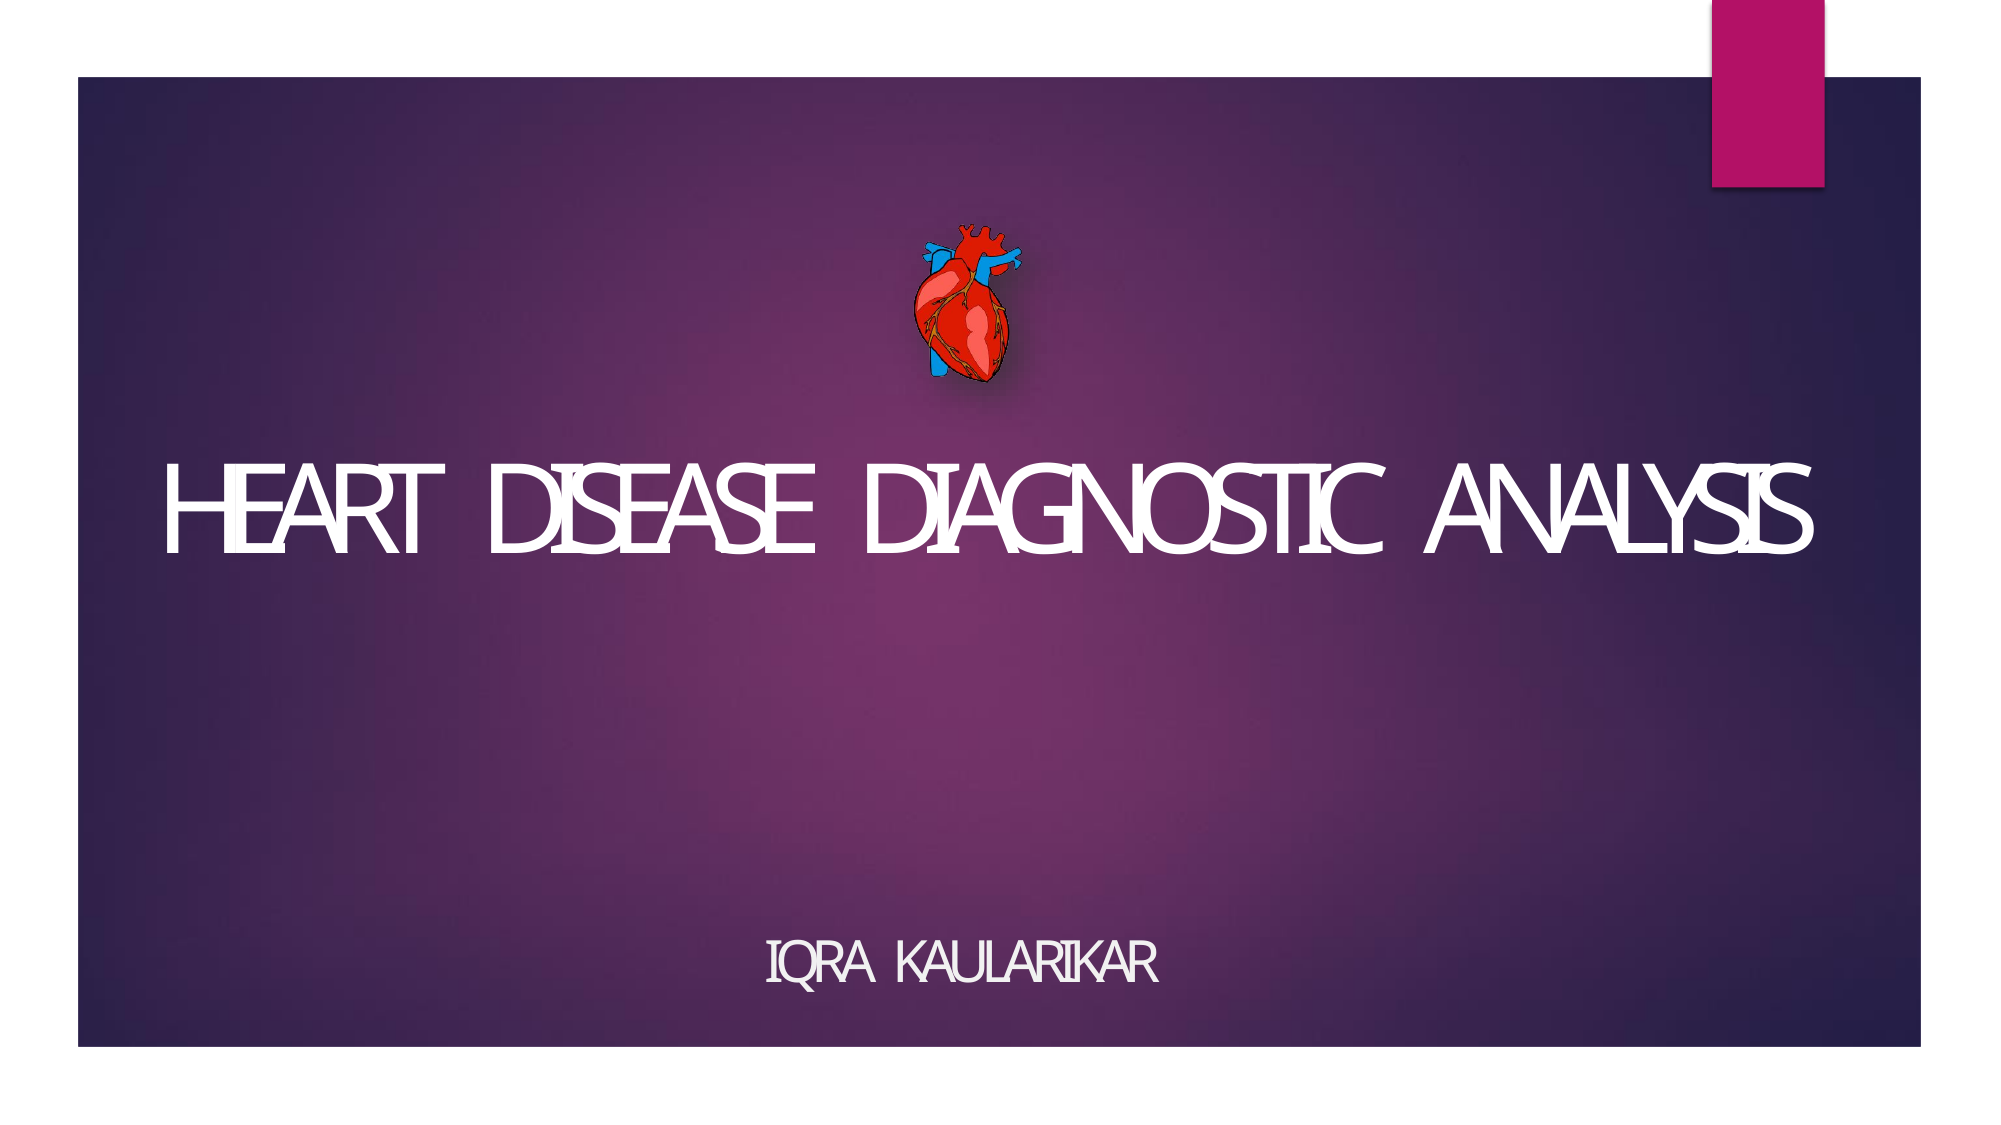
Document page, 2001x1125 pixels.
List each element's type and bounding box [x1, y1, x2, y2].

text_box [0, 0, 2000, 1125]
text_box [827, 132, 1131, 522]
